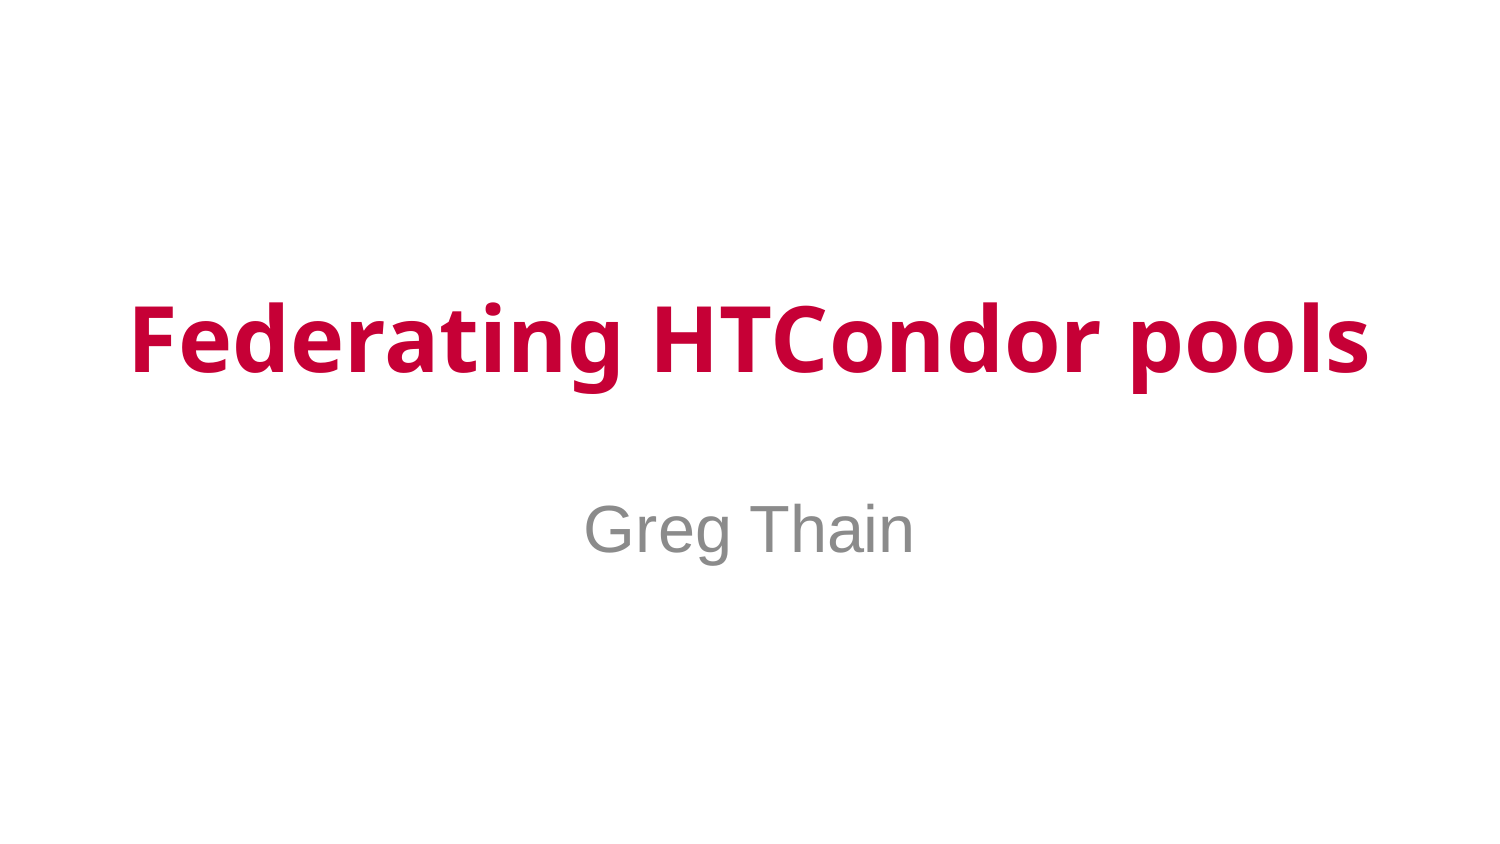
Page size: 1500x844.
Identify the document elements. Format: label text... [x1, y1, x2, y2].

title Federating HTCondor pools [112, 175, 1388, 497]
subtitle Greg Thain [225, 478, 1275, 694]
